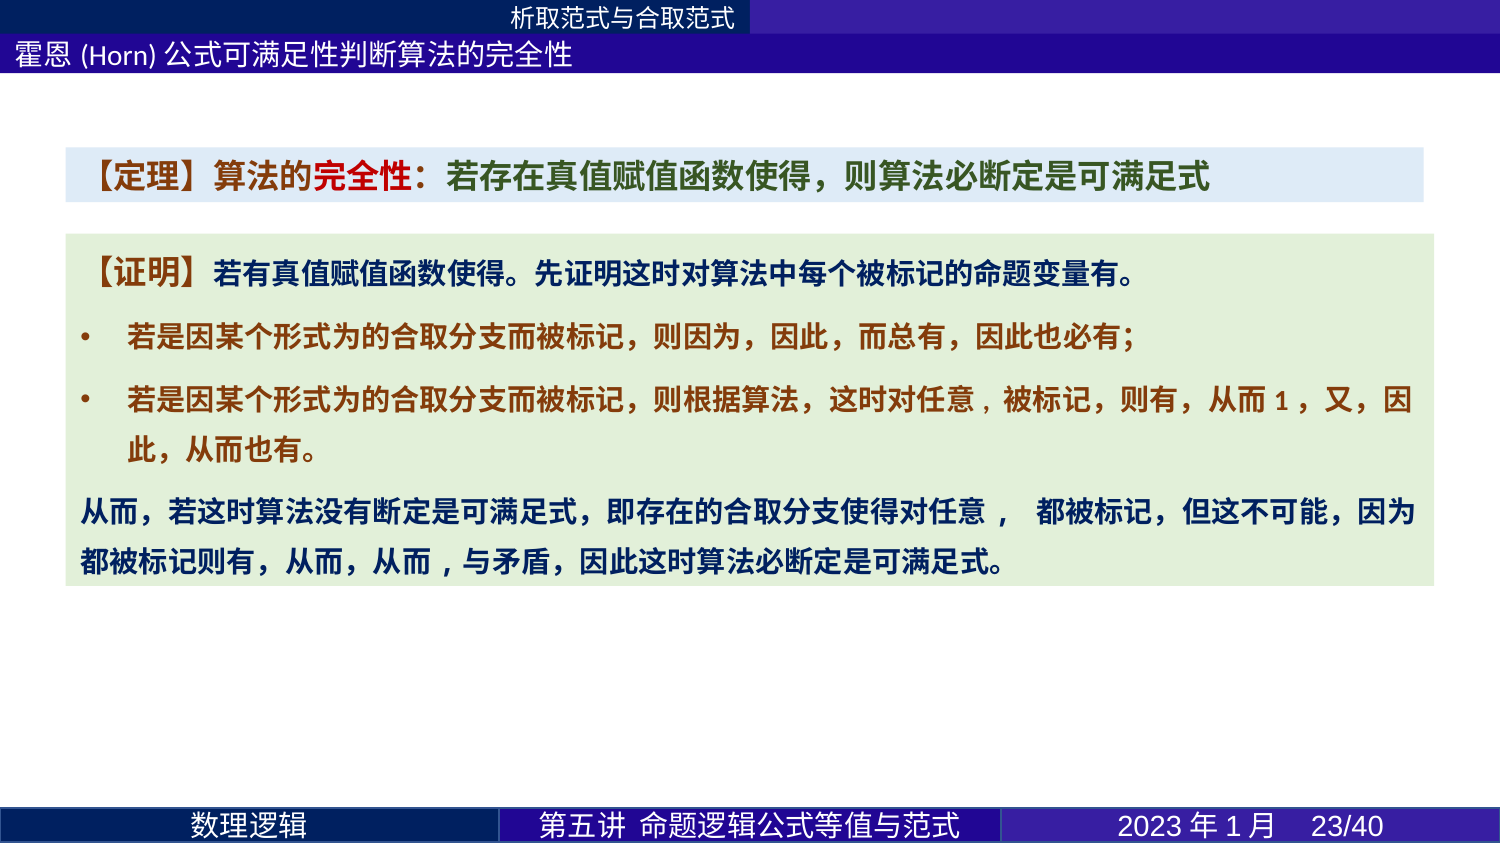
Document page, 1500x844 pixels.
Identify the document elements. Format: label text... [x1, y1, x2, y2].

text_box [749, 0, 1500, 33]
text_box 第五讲 命题逻辑公式等值与范式 [498, 807, 1000, 843]
text_box 2023年1月 23/40 [1000, 807, 1500, 843]
text_box 析取范式与合取范式 [0, 0, 749, 33]
text_box 霍恩(Horn)公式可满足性判断算法的完全性 [0, 33, 1500, 74]
text_box 数理逻辑 [0, 807, 498, 843]
